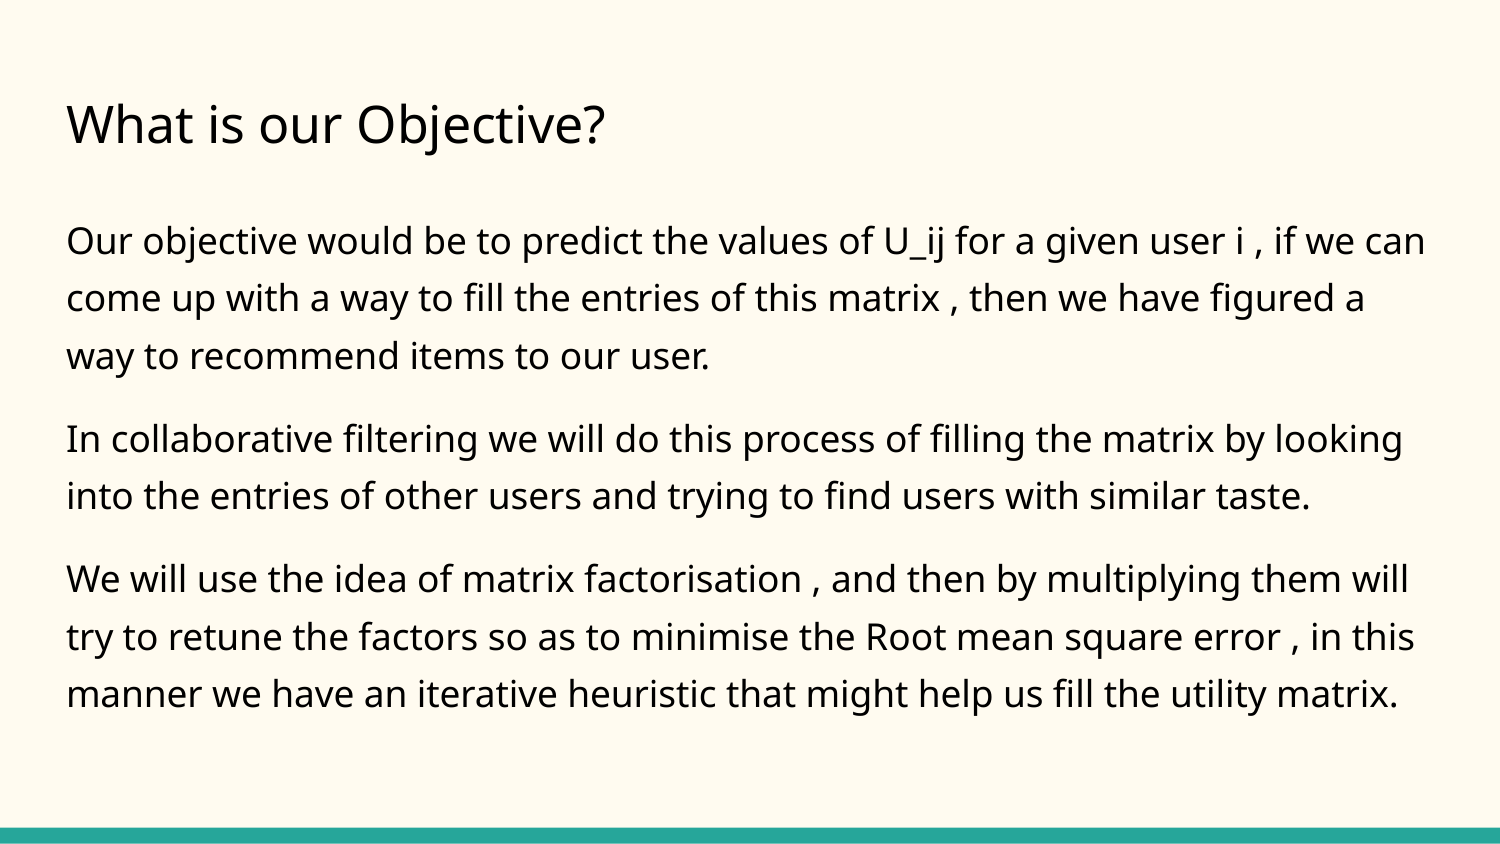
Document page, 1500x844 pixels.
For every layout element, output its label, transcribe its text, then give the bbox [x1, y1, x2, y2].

title What is our Objective? [51, 72, 1449, 174]
list Our objective would be to predict the values of U_ij for a given user i , if we can come up with a way to fill the entries of this matrix , then we have figured a way to recommend items to our user. In collaborative filtering we will do this process of filling the matrix by looking into the entries of other users and trying to find users with similar taste. We will use the idea of matrix factorisation , and then by multiplying them will try to retune the factors so as to minimise the Root mean square error , in this manner we have an iterative heuristic that might help us fill the utility matrix. [51, 192, 1449, 750]
